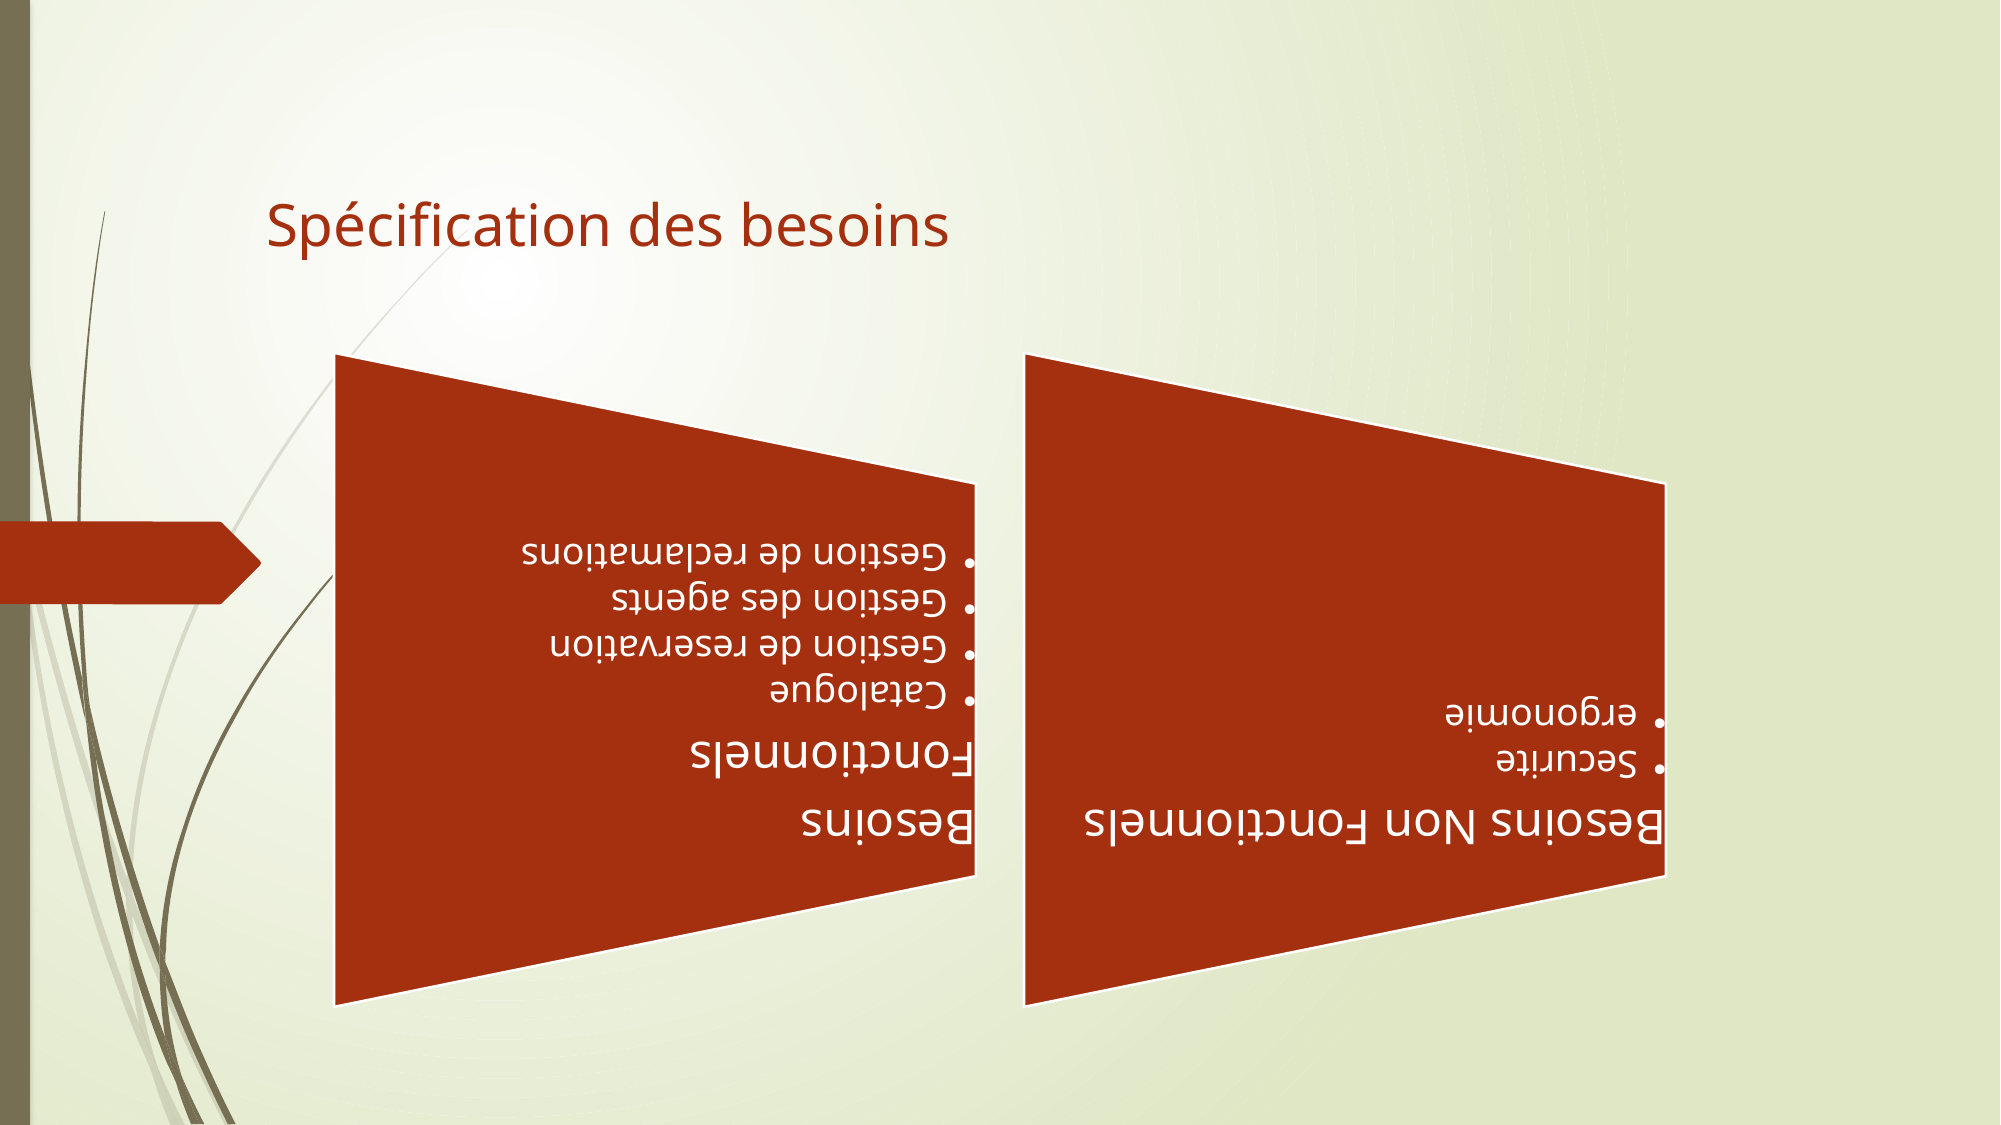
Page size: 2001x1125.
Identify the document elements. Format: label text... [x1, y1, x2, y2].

text_box Spécification des besoins [251, 181, 1002, 266]
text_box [332, 352, 1667, 1008]
